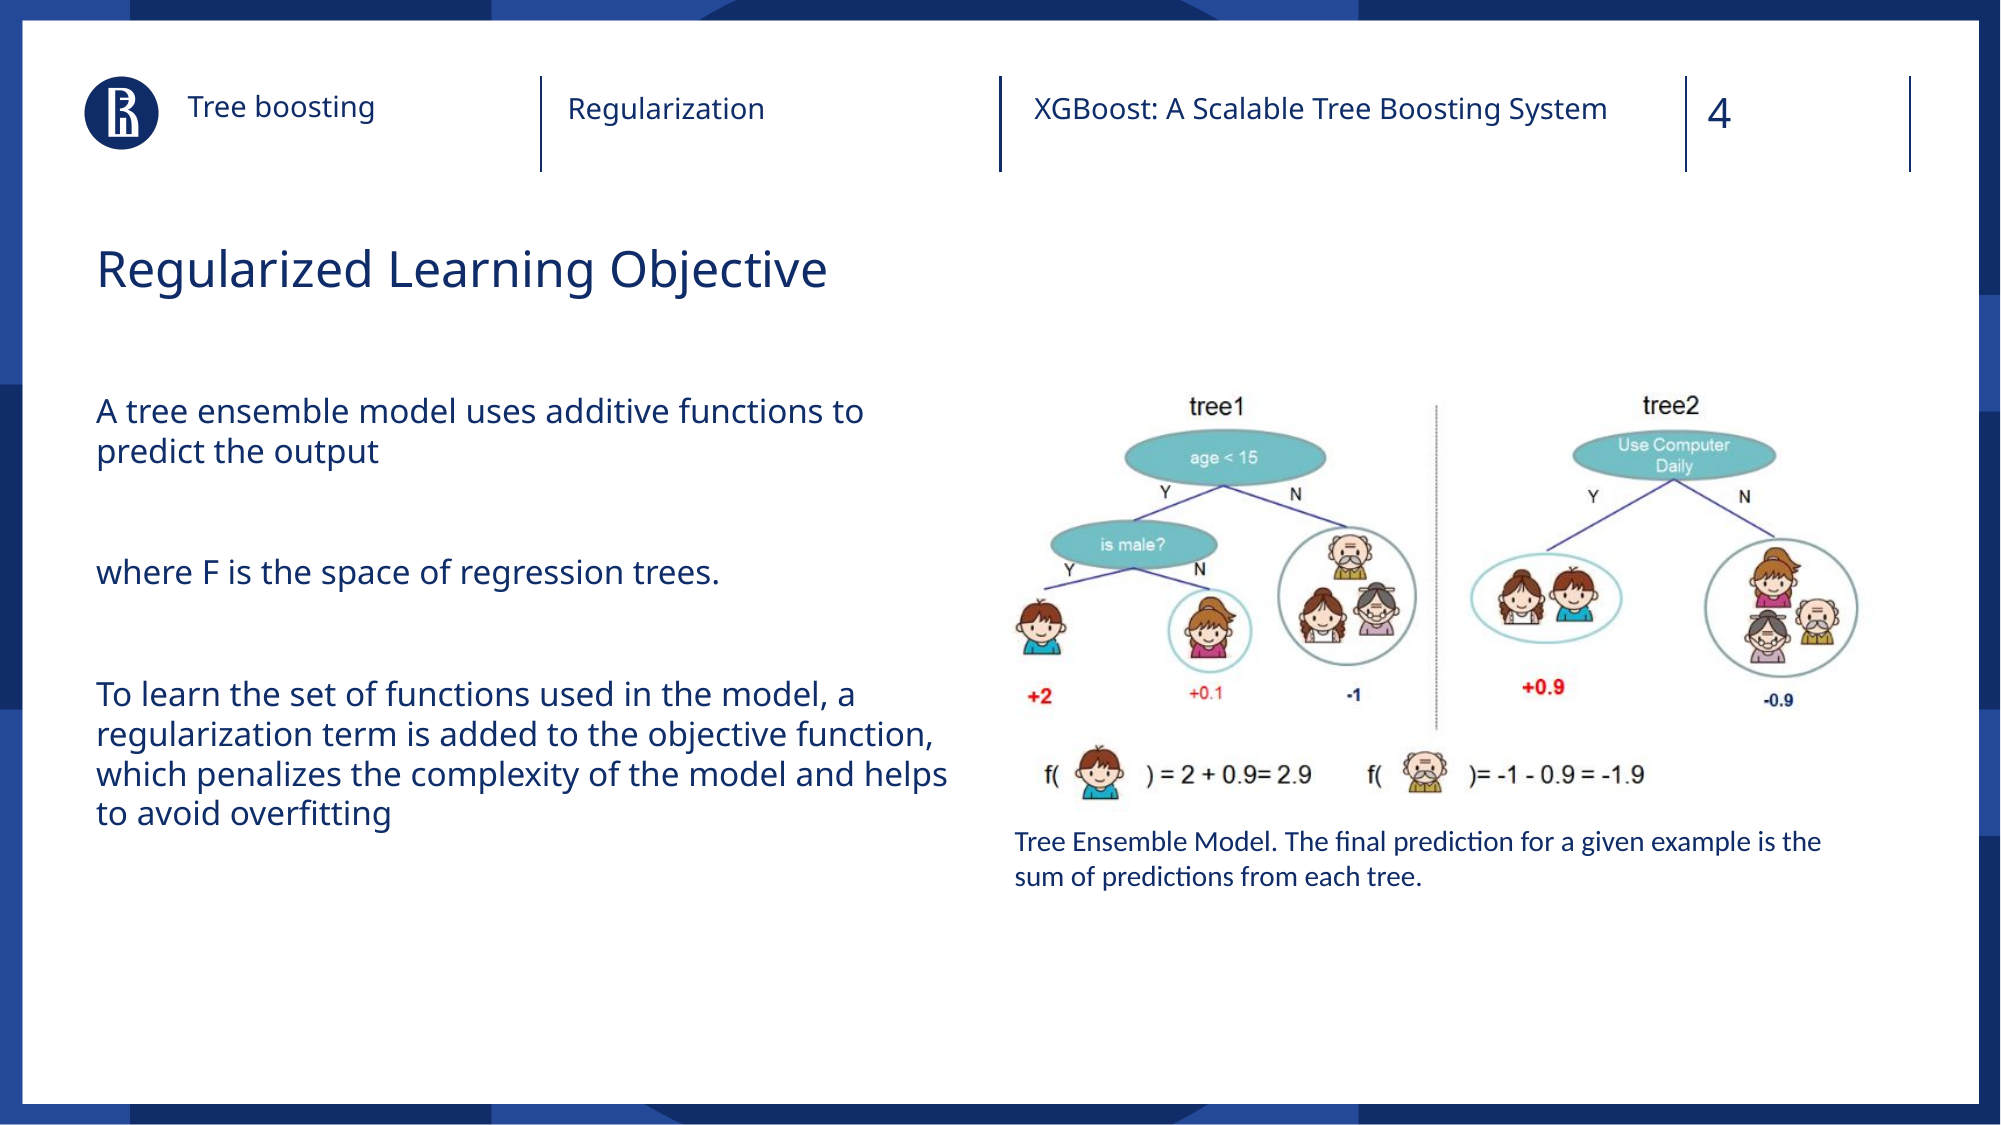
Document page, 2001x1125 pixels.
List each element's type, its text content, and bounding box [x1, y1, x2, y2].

picture [0, 0, 2001, 1125]
text_box Tree Ensemble Model. The final prediction for a given example is the sum of predictions from each tree. [999, 816, 1882, 900]
list Tree boosting [187, 88, 500, 157]
list Regularization [567, 90, 929, 157]
title Regularized Learning Objective [96, 237, 957, 365]
list XGBoost: A Scalable Tree Boosting System [1026, 90, 1625, 157]
